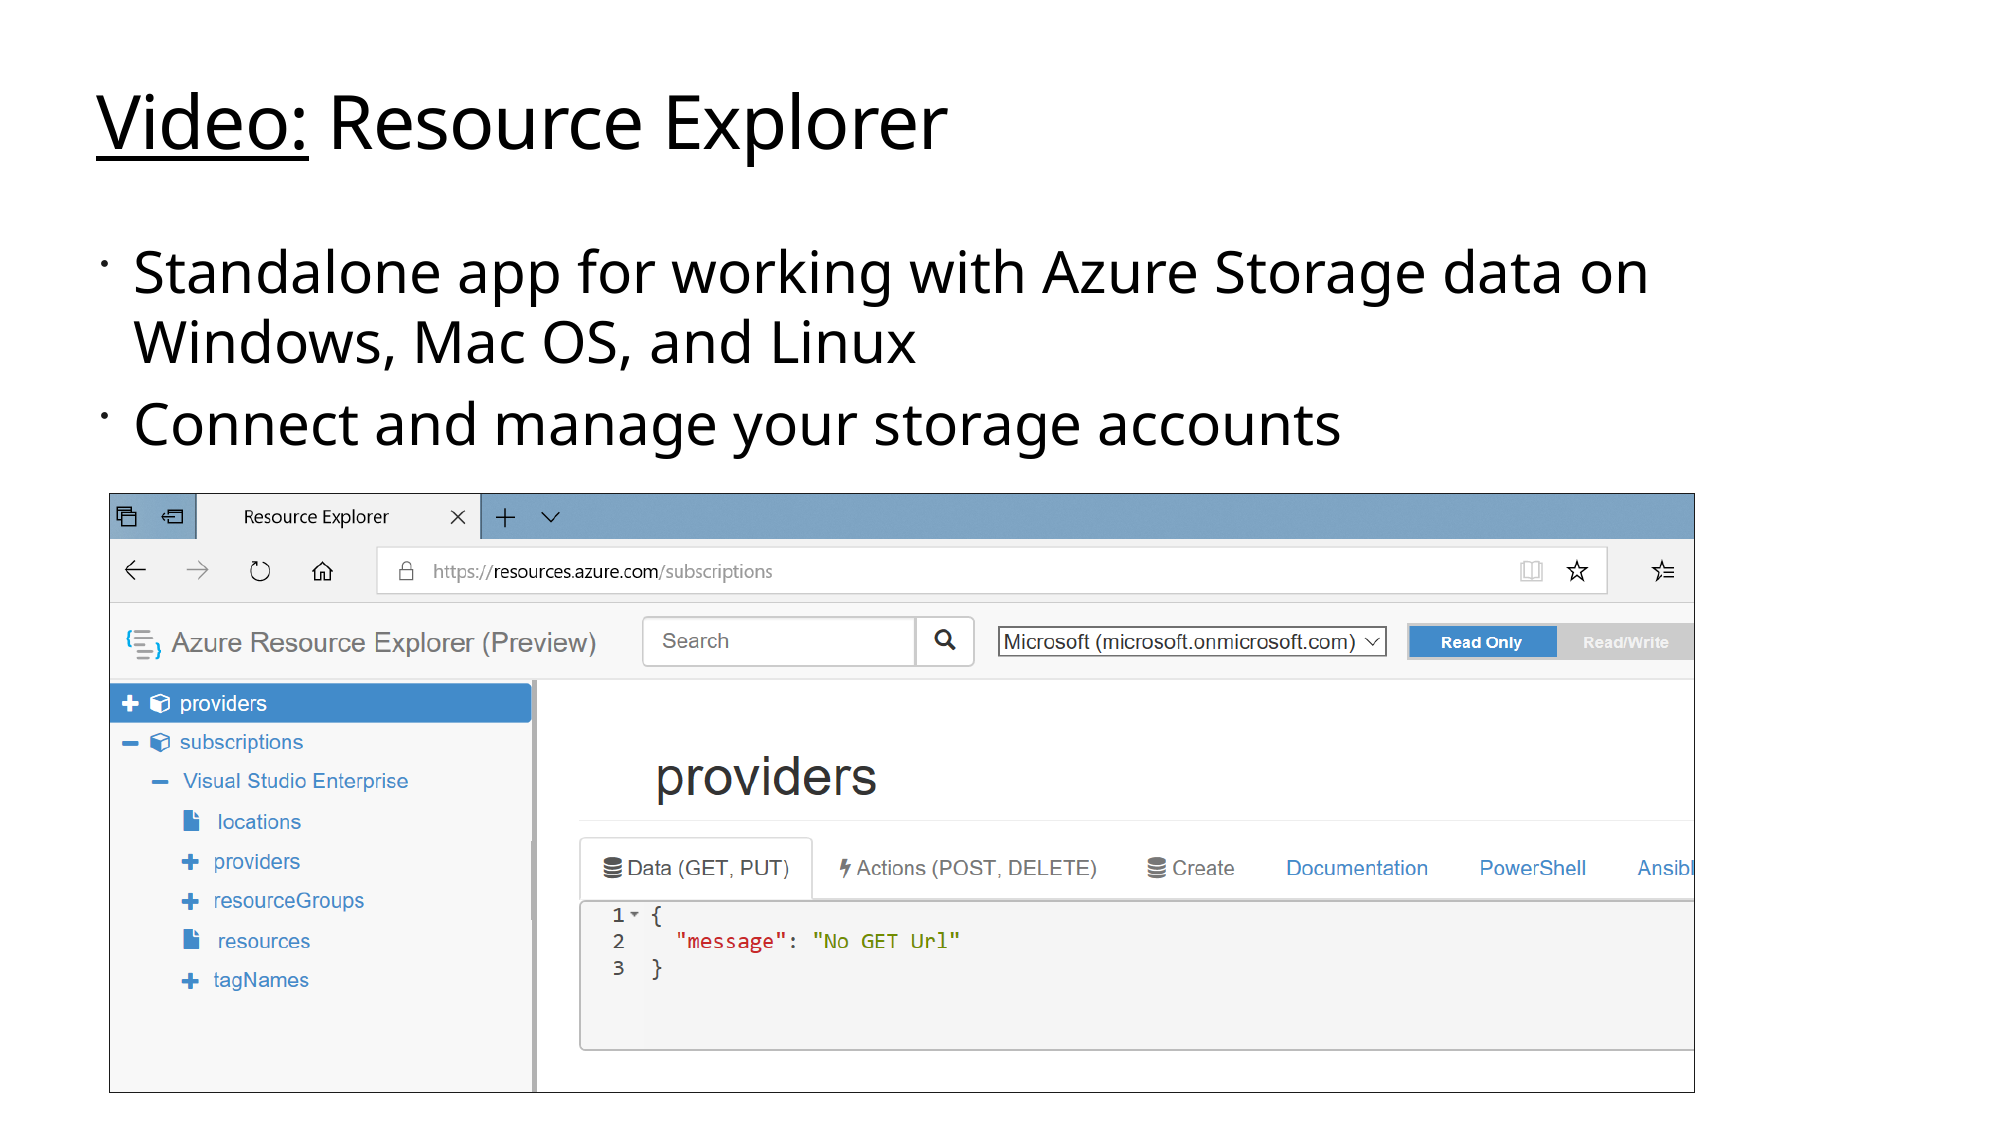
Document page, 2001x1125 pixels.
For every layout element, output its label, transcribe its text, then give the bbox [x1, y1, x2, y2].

title Video: Resource Explorer [96, 75, 1904, 166]
list Standalone app for working with Azure Storage data on Windows, Mac OS, and Linux Connect and manage your storage accounts [95, 235, 1904, 615]
picture [109, 492, 1695, 1093]
